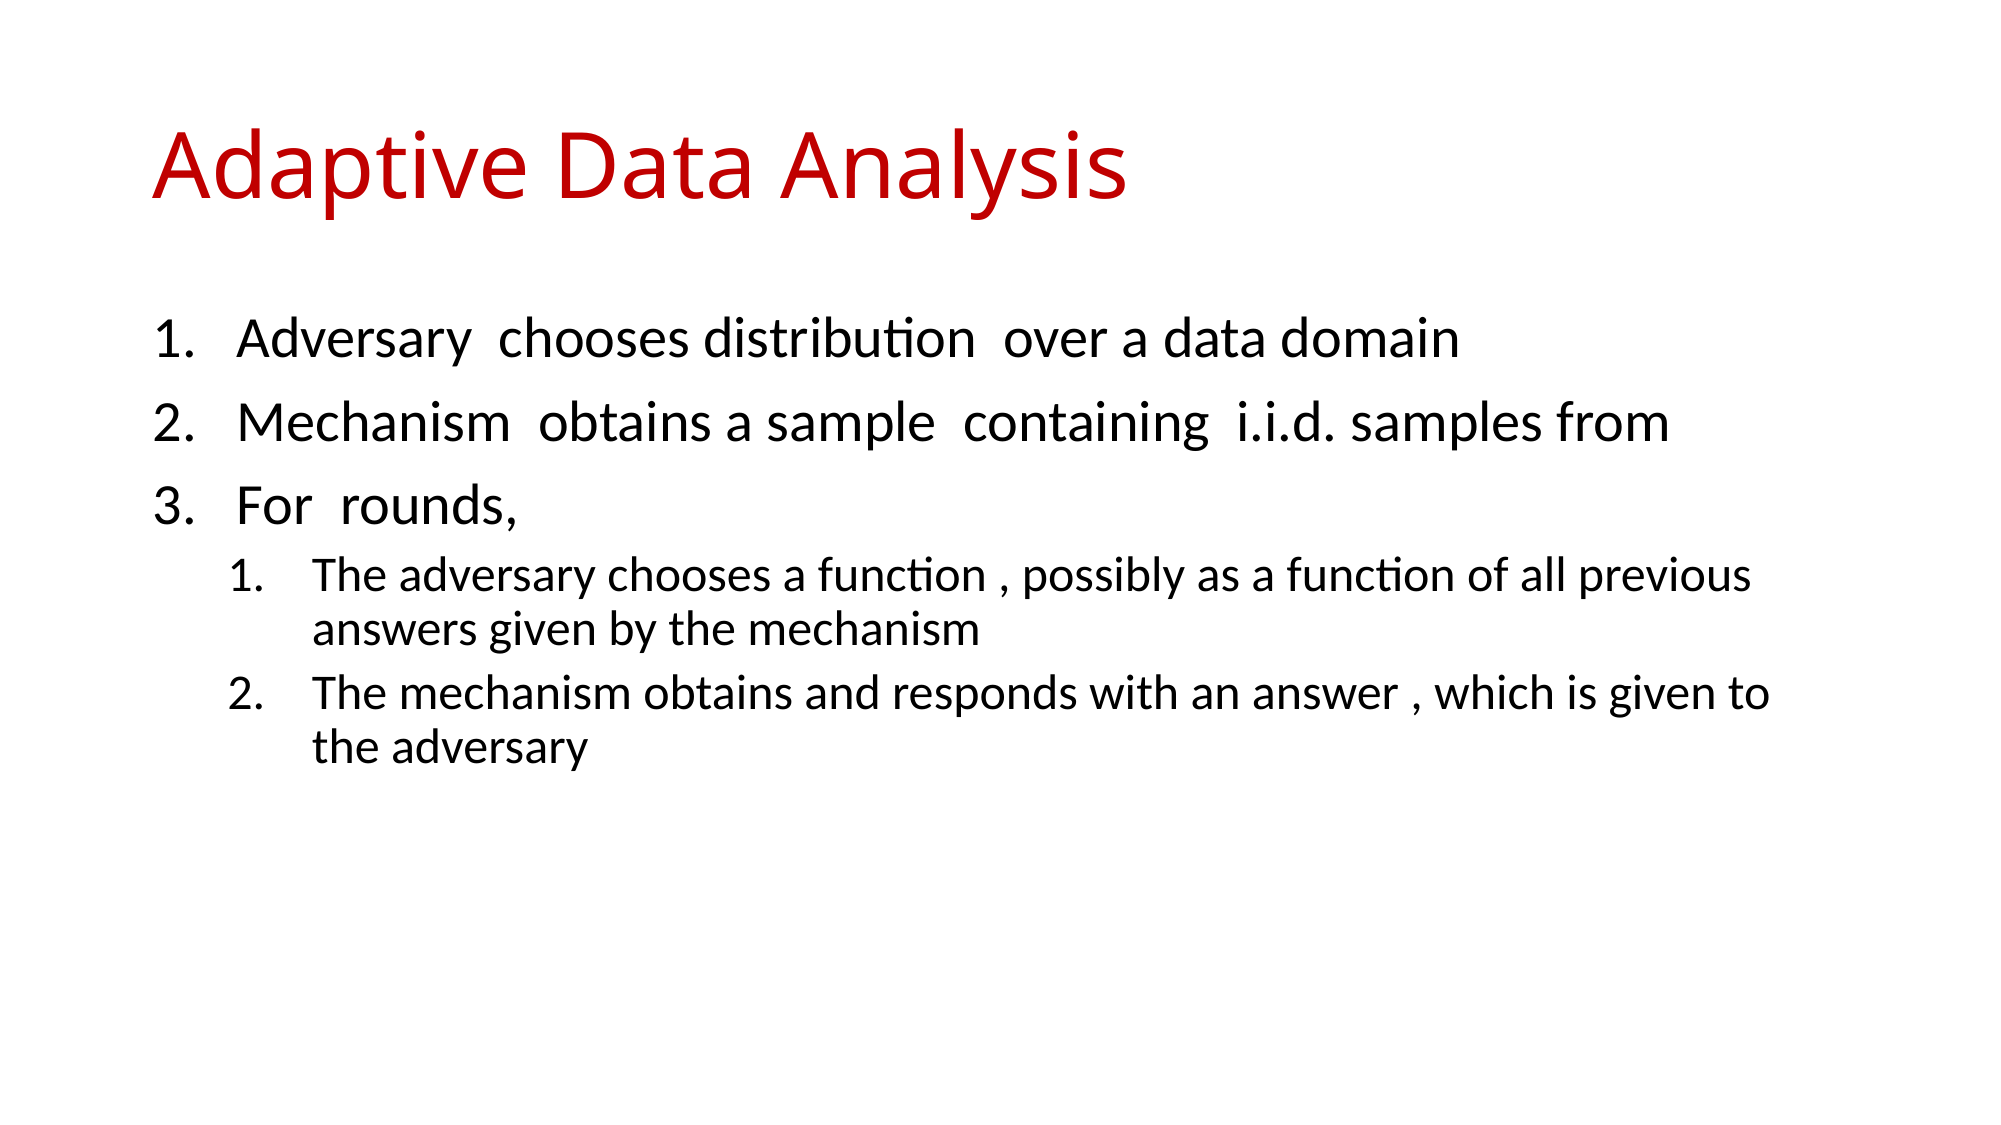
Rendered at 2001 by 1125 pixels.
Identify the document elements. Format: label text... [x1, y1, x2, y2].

title Adaptive Data Analysis [137, 59, 1863, 278]
